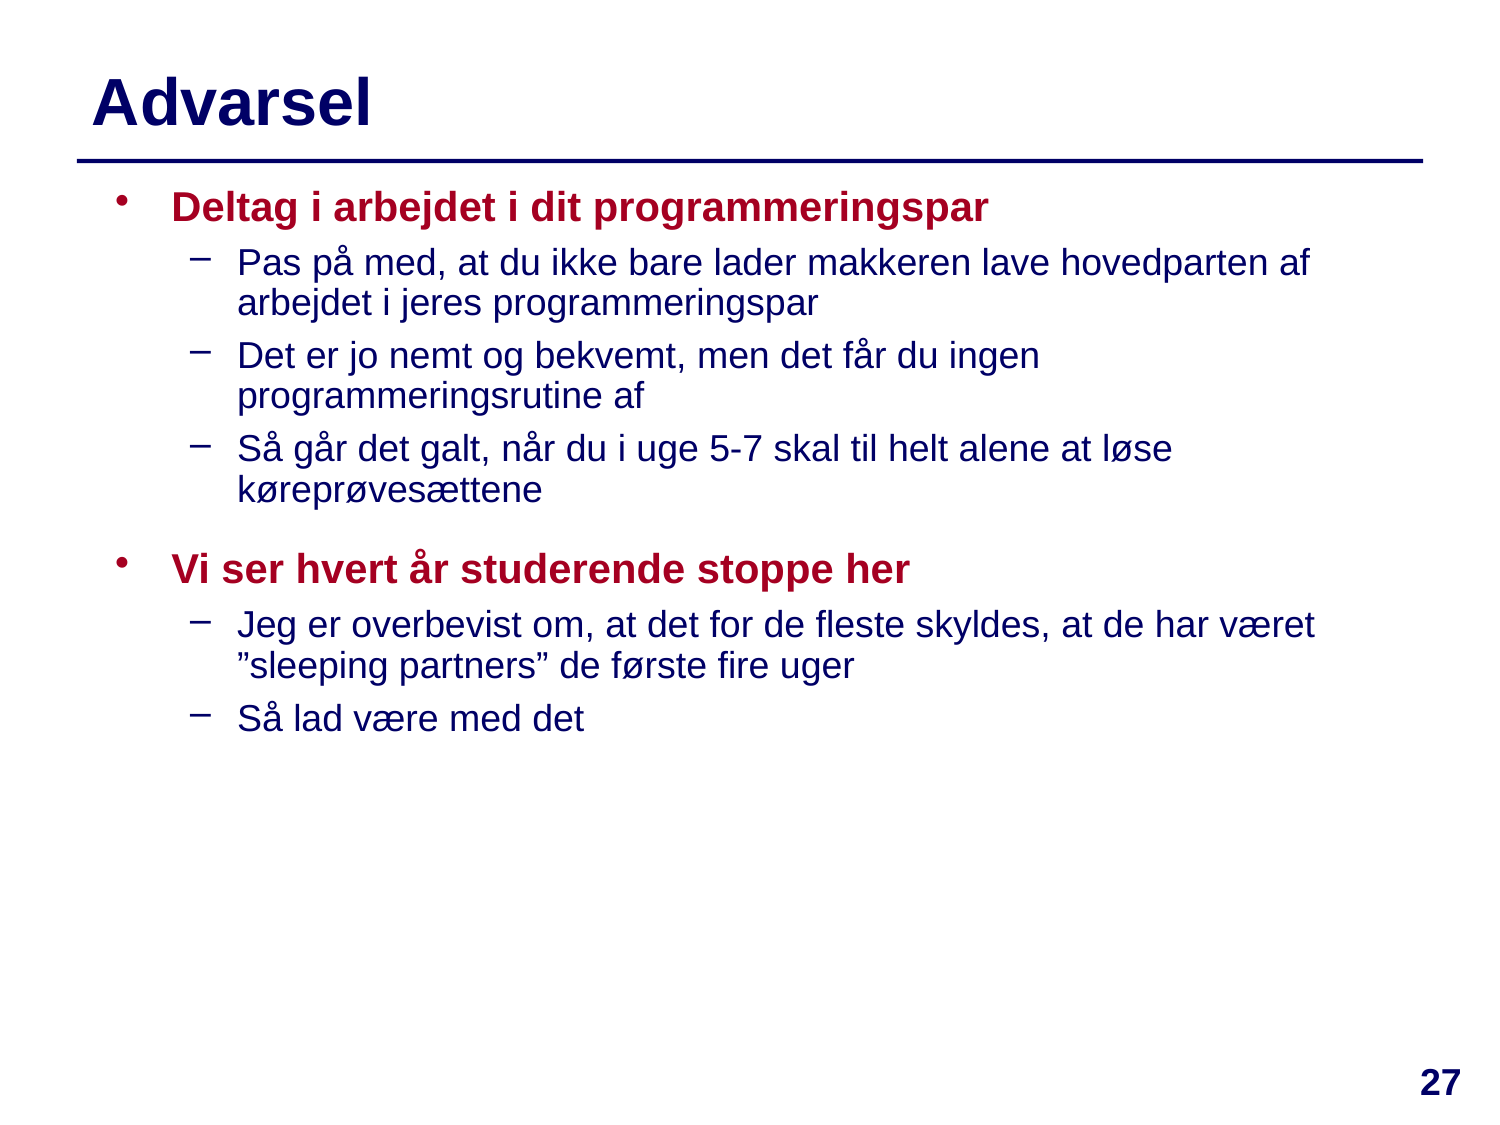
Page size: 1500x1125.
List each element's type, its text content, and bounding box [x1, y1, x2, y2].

slide_number 27 [1381, 1049, 1500, 1125]
title Advarsel [76, 42, 1500, 155]
text_box Deltag i arbejdet i dit programmeringspar Pas på med, at du ikke bare lader makkeren lave hovedparten af arbejdet i jeres programmeringspar Det er jo nemt og bekvemt, men det får du ingen programmeringsrutine af Så går det galt, når du i uge 5-7 skal til helt alene at løse køreprøvesættene Vi ser hvert år studerende stoppe her Jeg er overbevist om, at det for de fleste skyldes, at de har været ”sleeping partners” de første fire uger Så lad være med det [100, 172, 1365, 1024]
